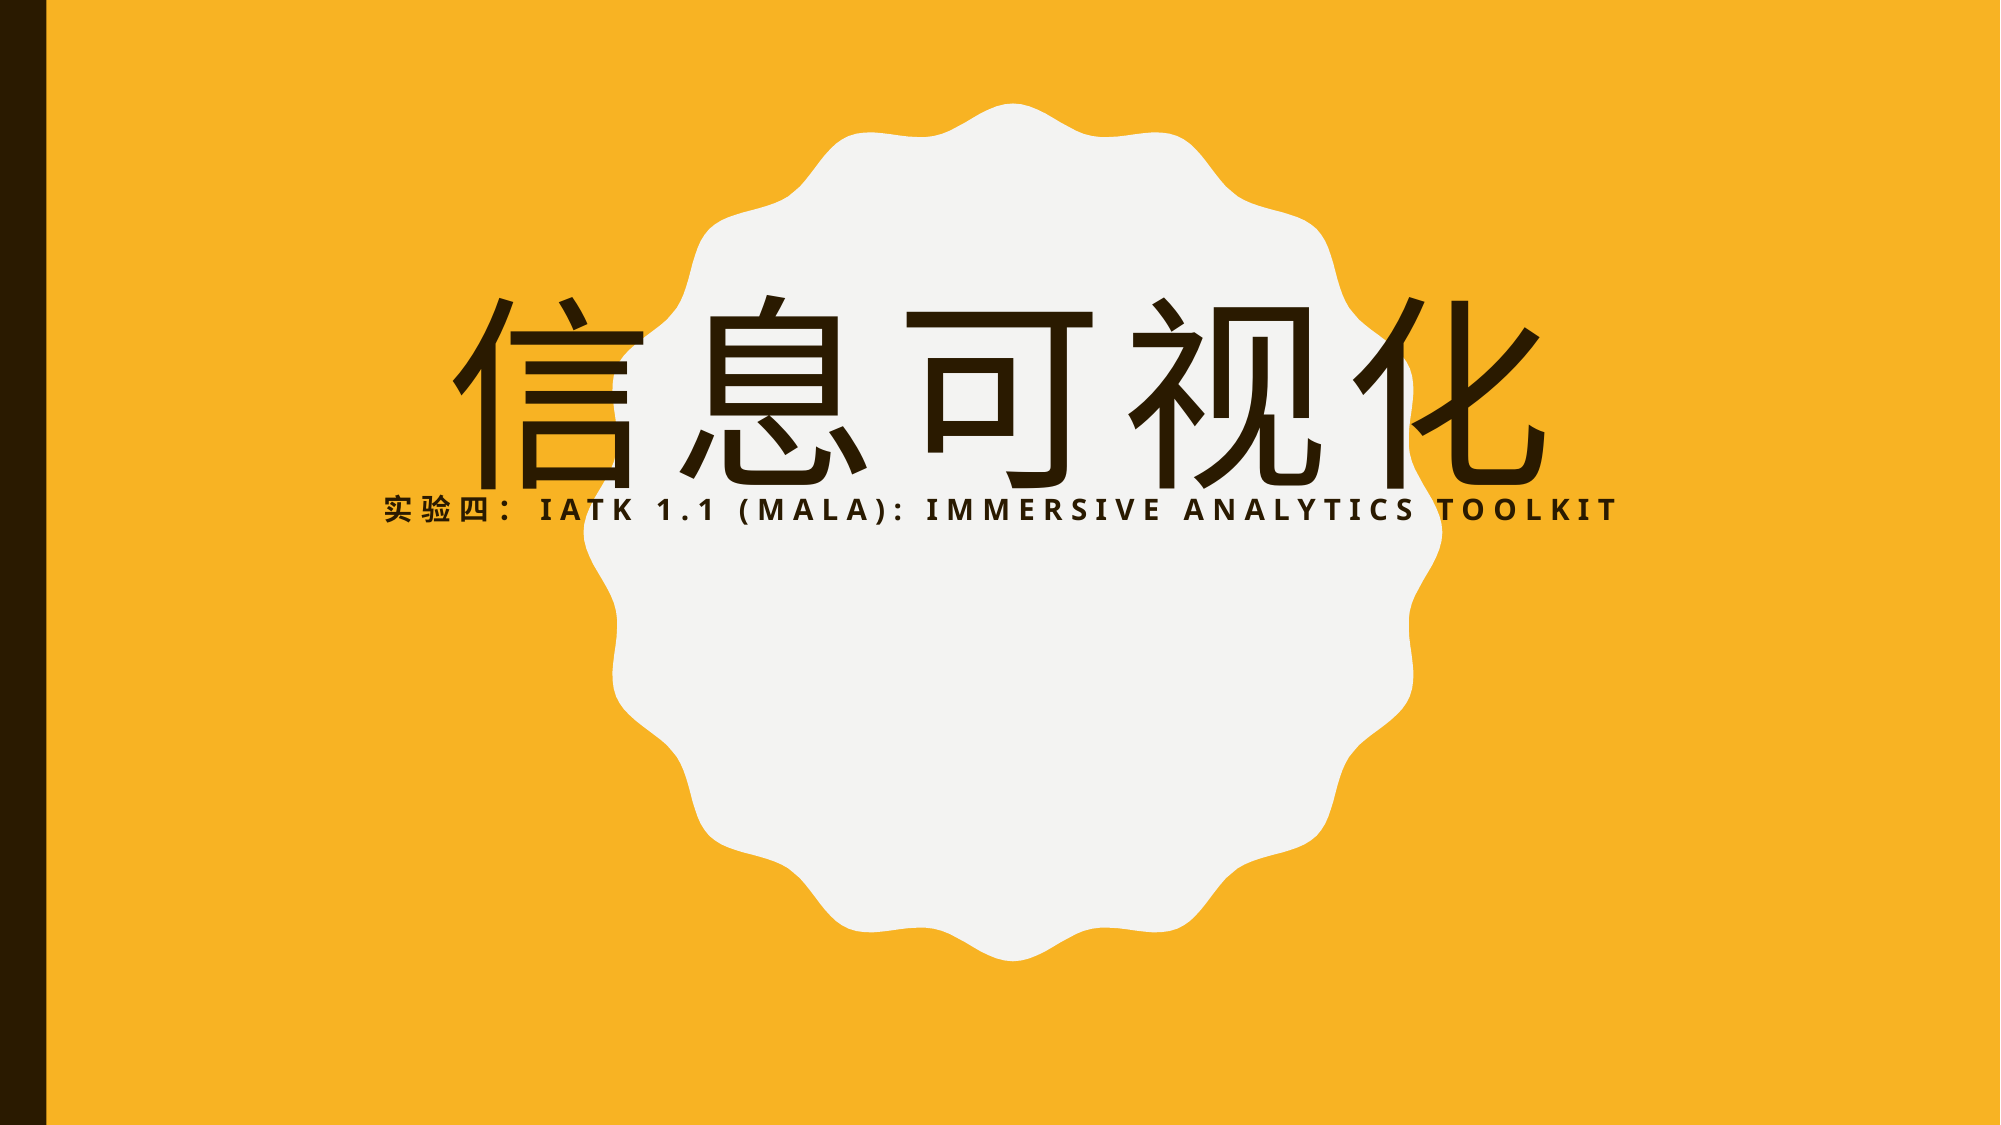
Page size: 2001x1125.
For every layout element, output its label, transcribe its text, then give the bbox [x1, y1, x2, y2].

subtitle 实验四：IATK 1.1 (Mala): Immersive Analytics Toolkit [326, 483, 1674, 551]
title 信息可视化 [326, 326, 1674, 483]
